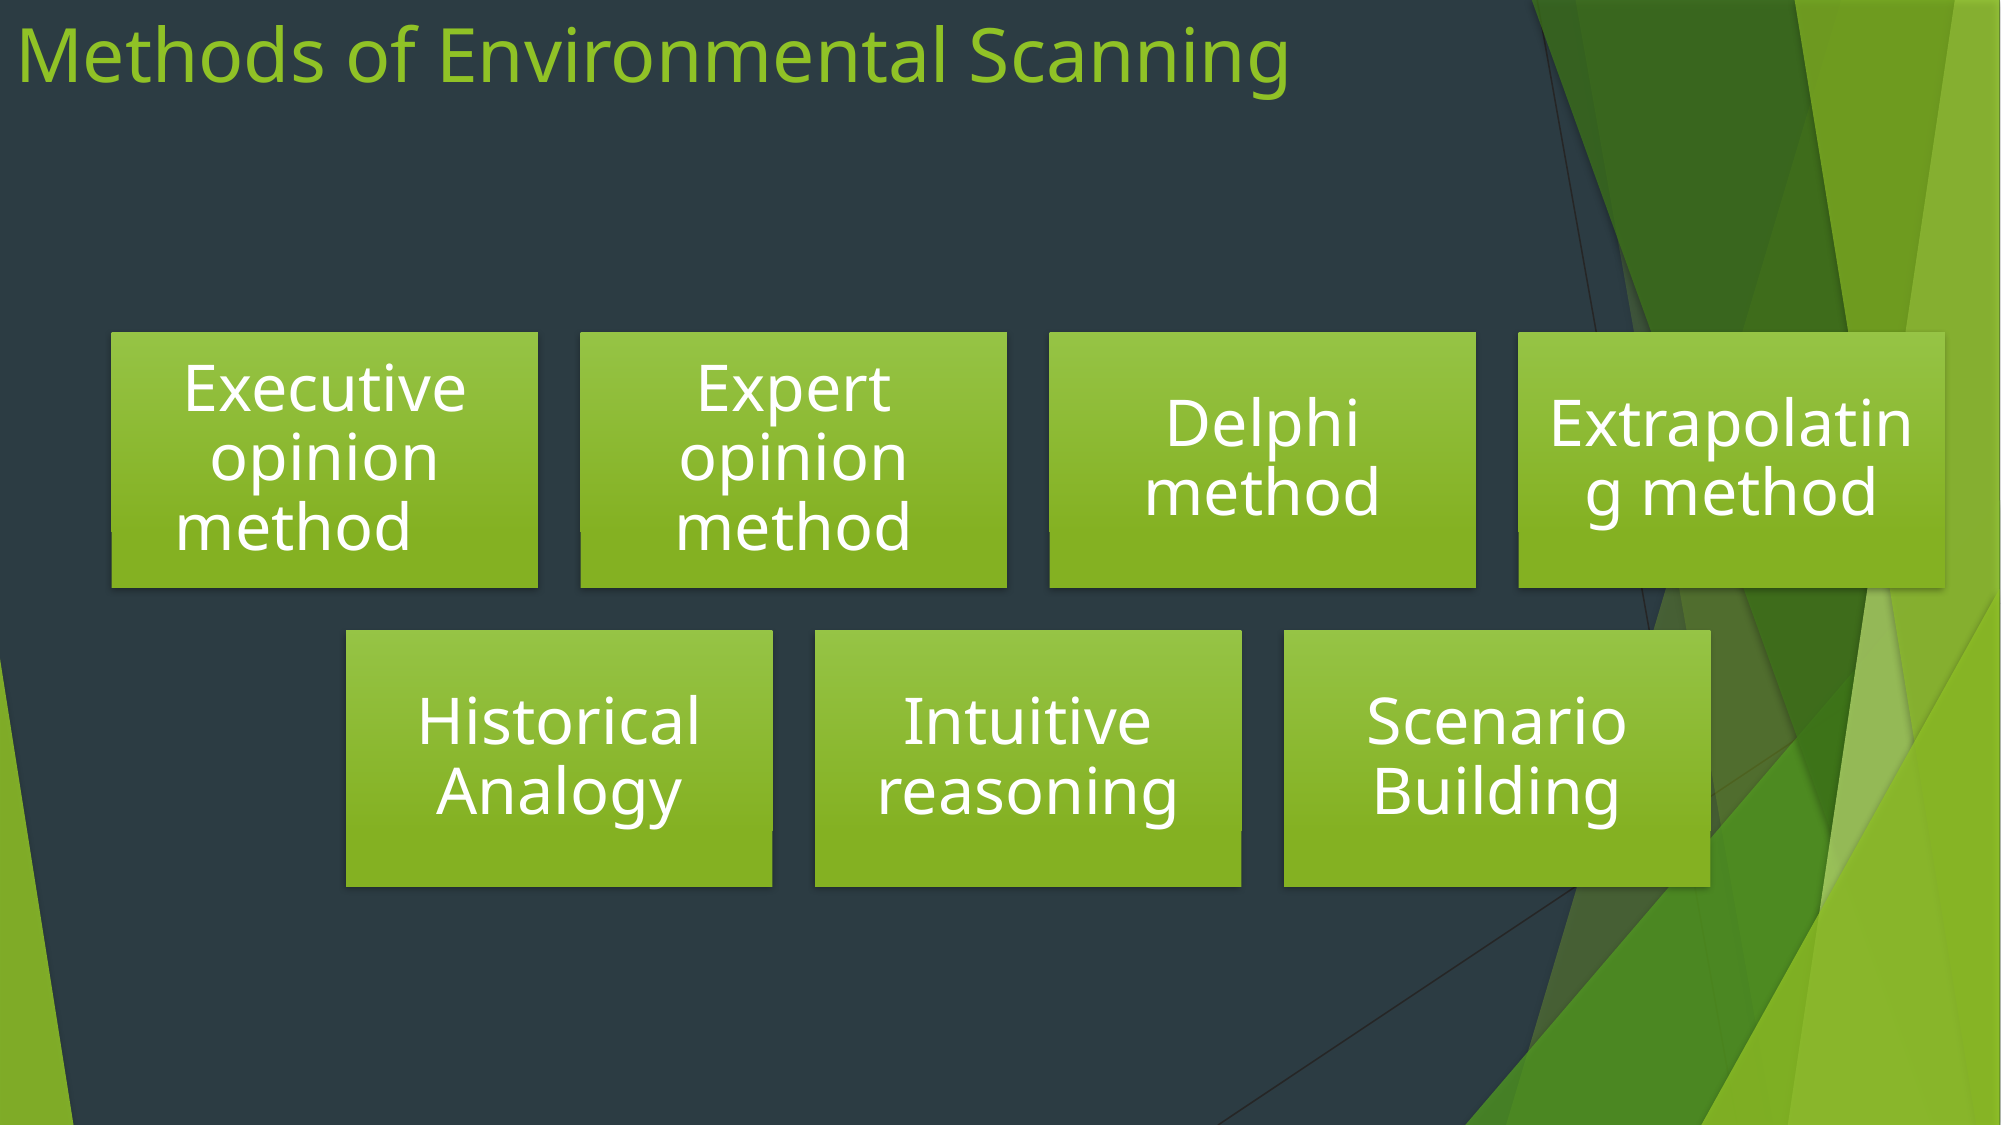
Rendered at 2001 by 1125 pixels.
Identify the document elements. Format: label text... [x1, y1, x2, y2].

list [110, 226, 1946, 992]
title Methods of Environmental Scanning [0, 0, 1411, 217]
